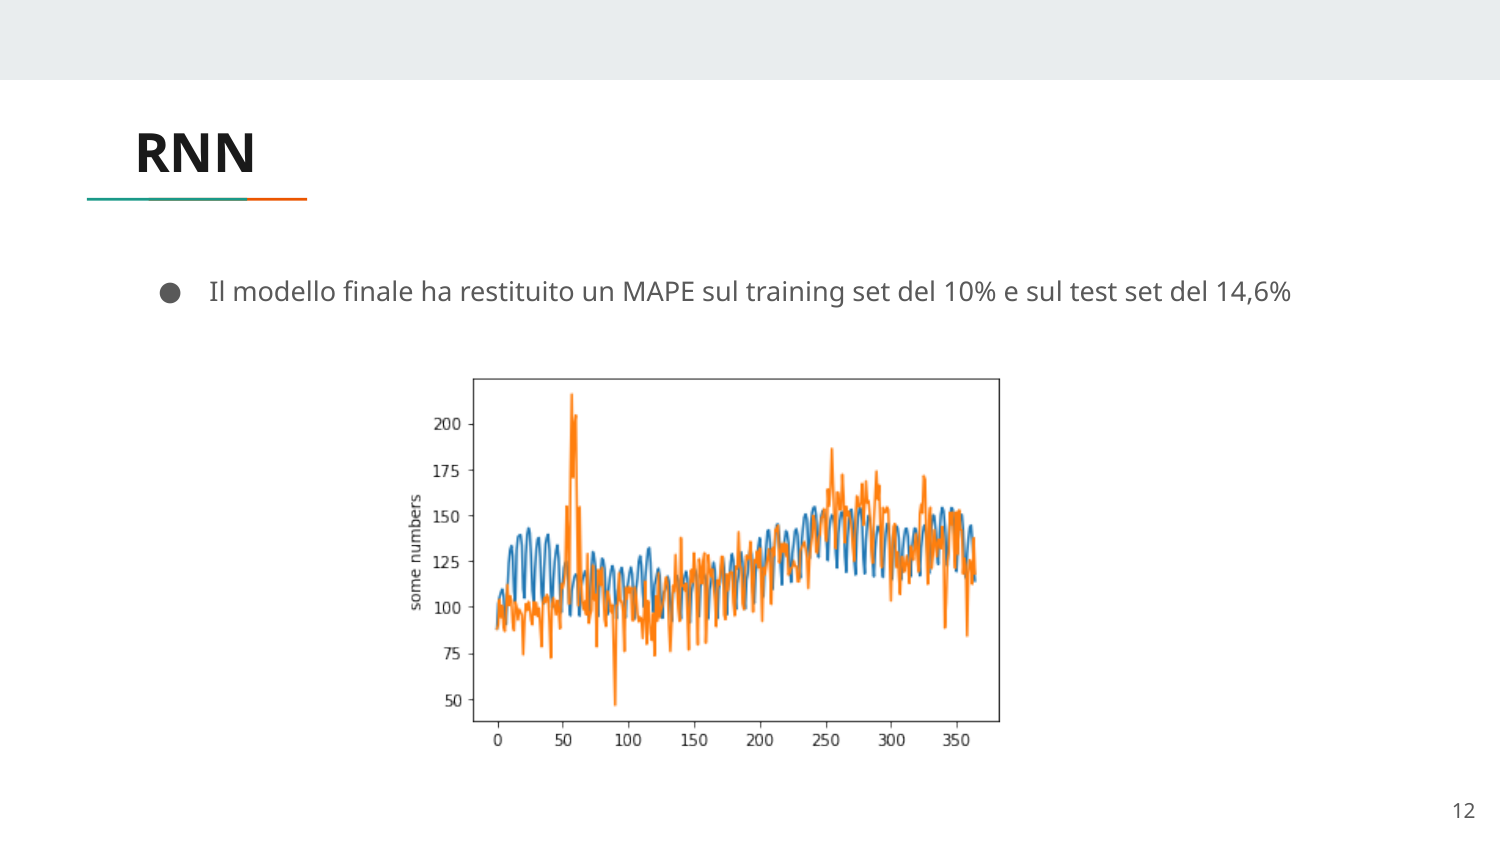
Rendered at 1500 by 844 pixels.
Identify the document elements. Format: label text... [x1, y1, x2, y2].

list Il modello finale ha restituito un MAPE sul training set del 10% e sul test set del 14,6% [119, 253, 1381, 625]
title RNN [119, 103, 1381, 192]
slide_number 12 [1400, 779, 1491, 844]
picture [398, 369, 1010, 759]
